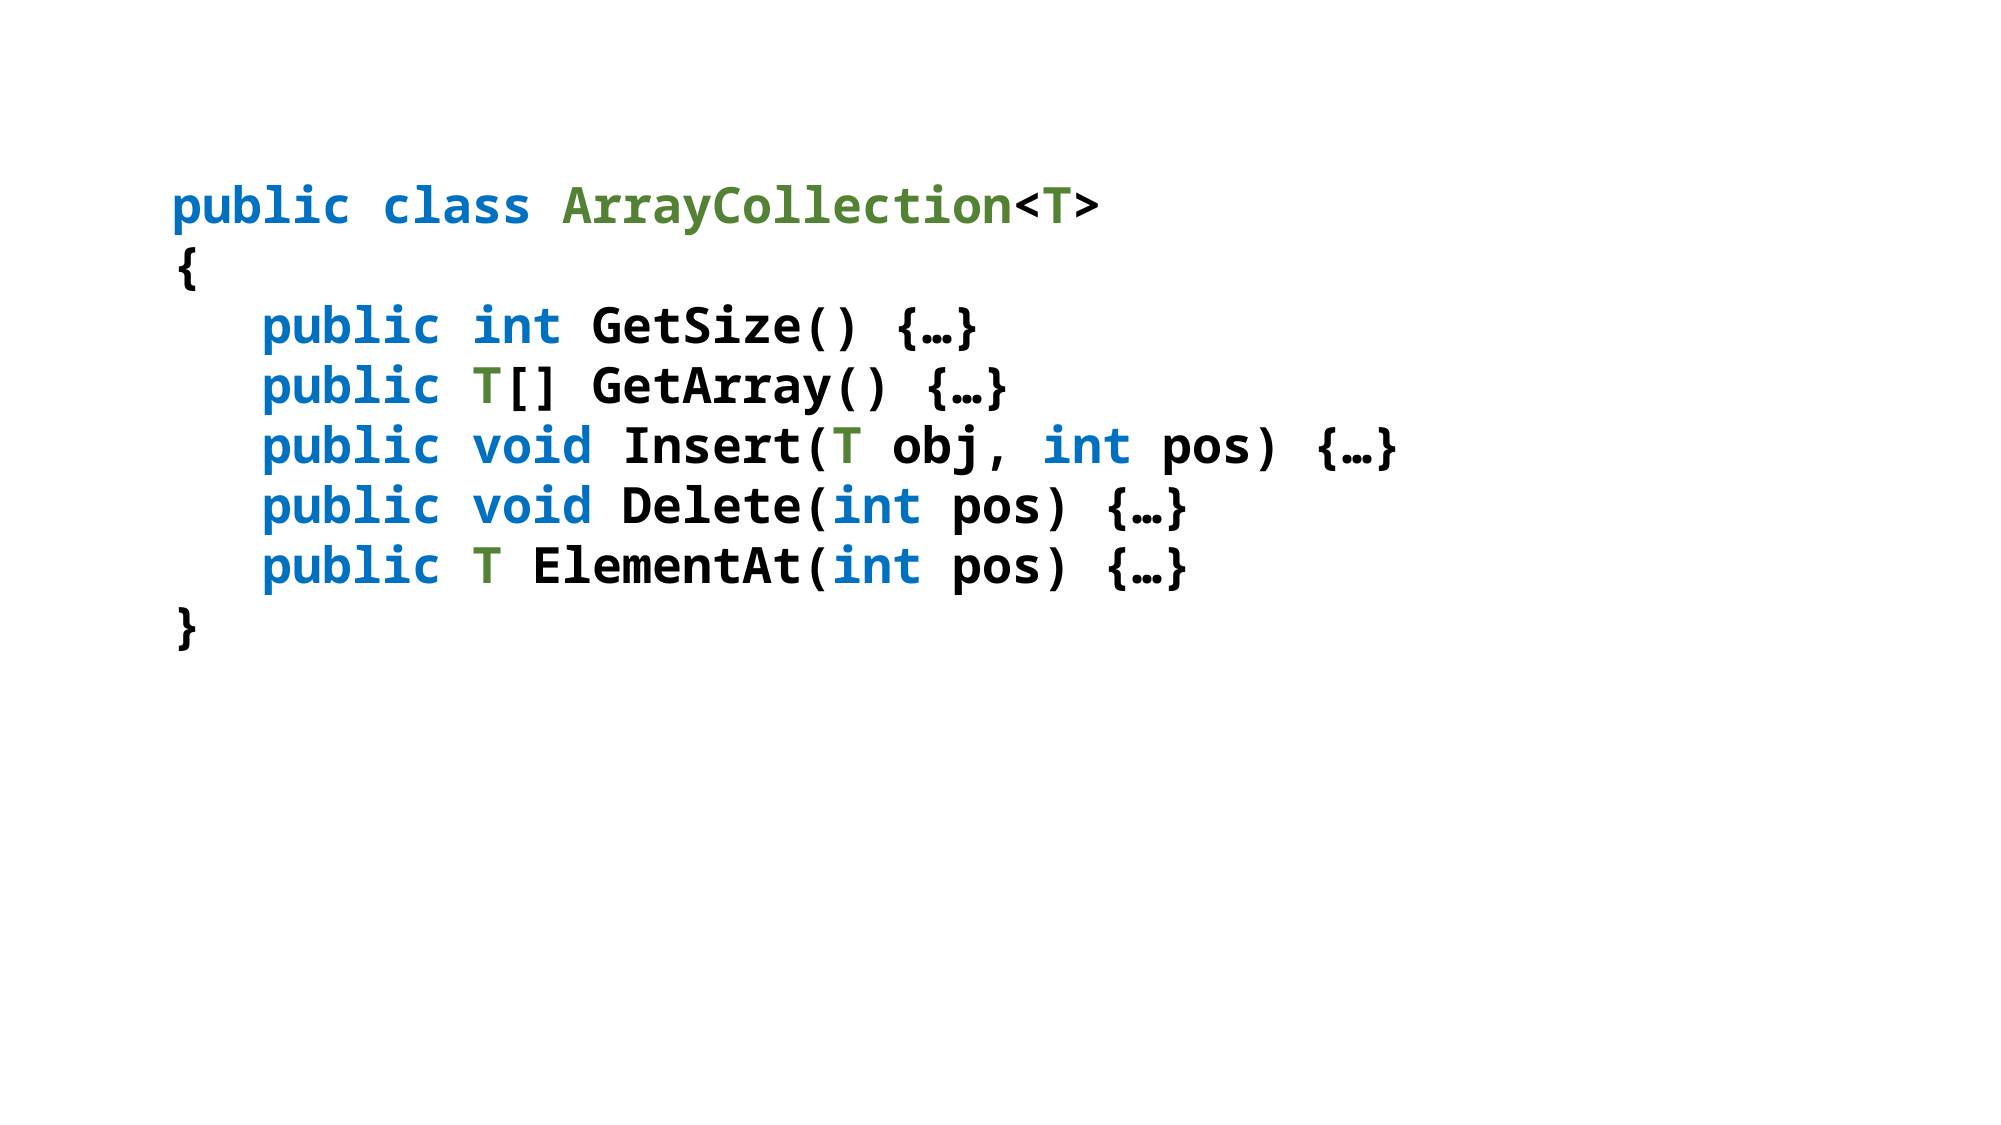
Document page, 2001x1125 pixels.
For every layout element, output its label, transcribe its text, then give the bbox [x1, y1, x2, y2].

text_box public class ArrayCollection<T> { public int GetSize() {…} public T[] GetArray() {…} public void Insert(T obj, int pos) {…} public void Delete(int pos) {…} public T ElementAt(int pos) {…} } [157, 166, 1814, 661]
